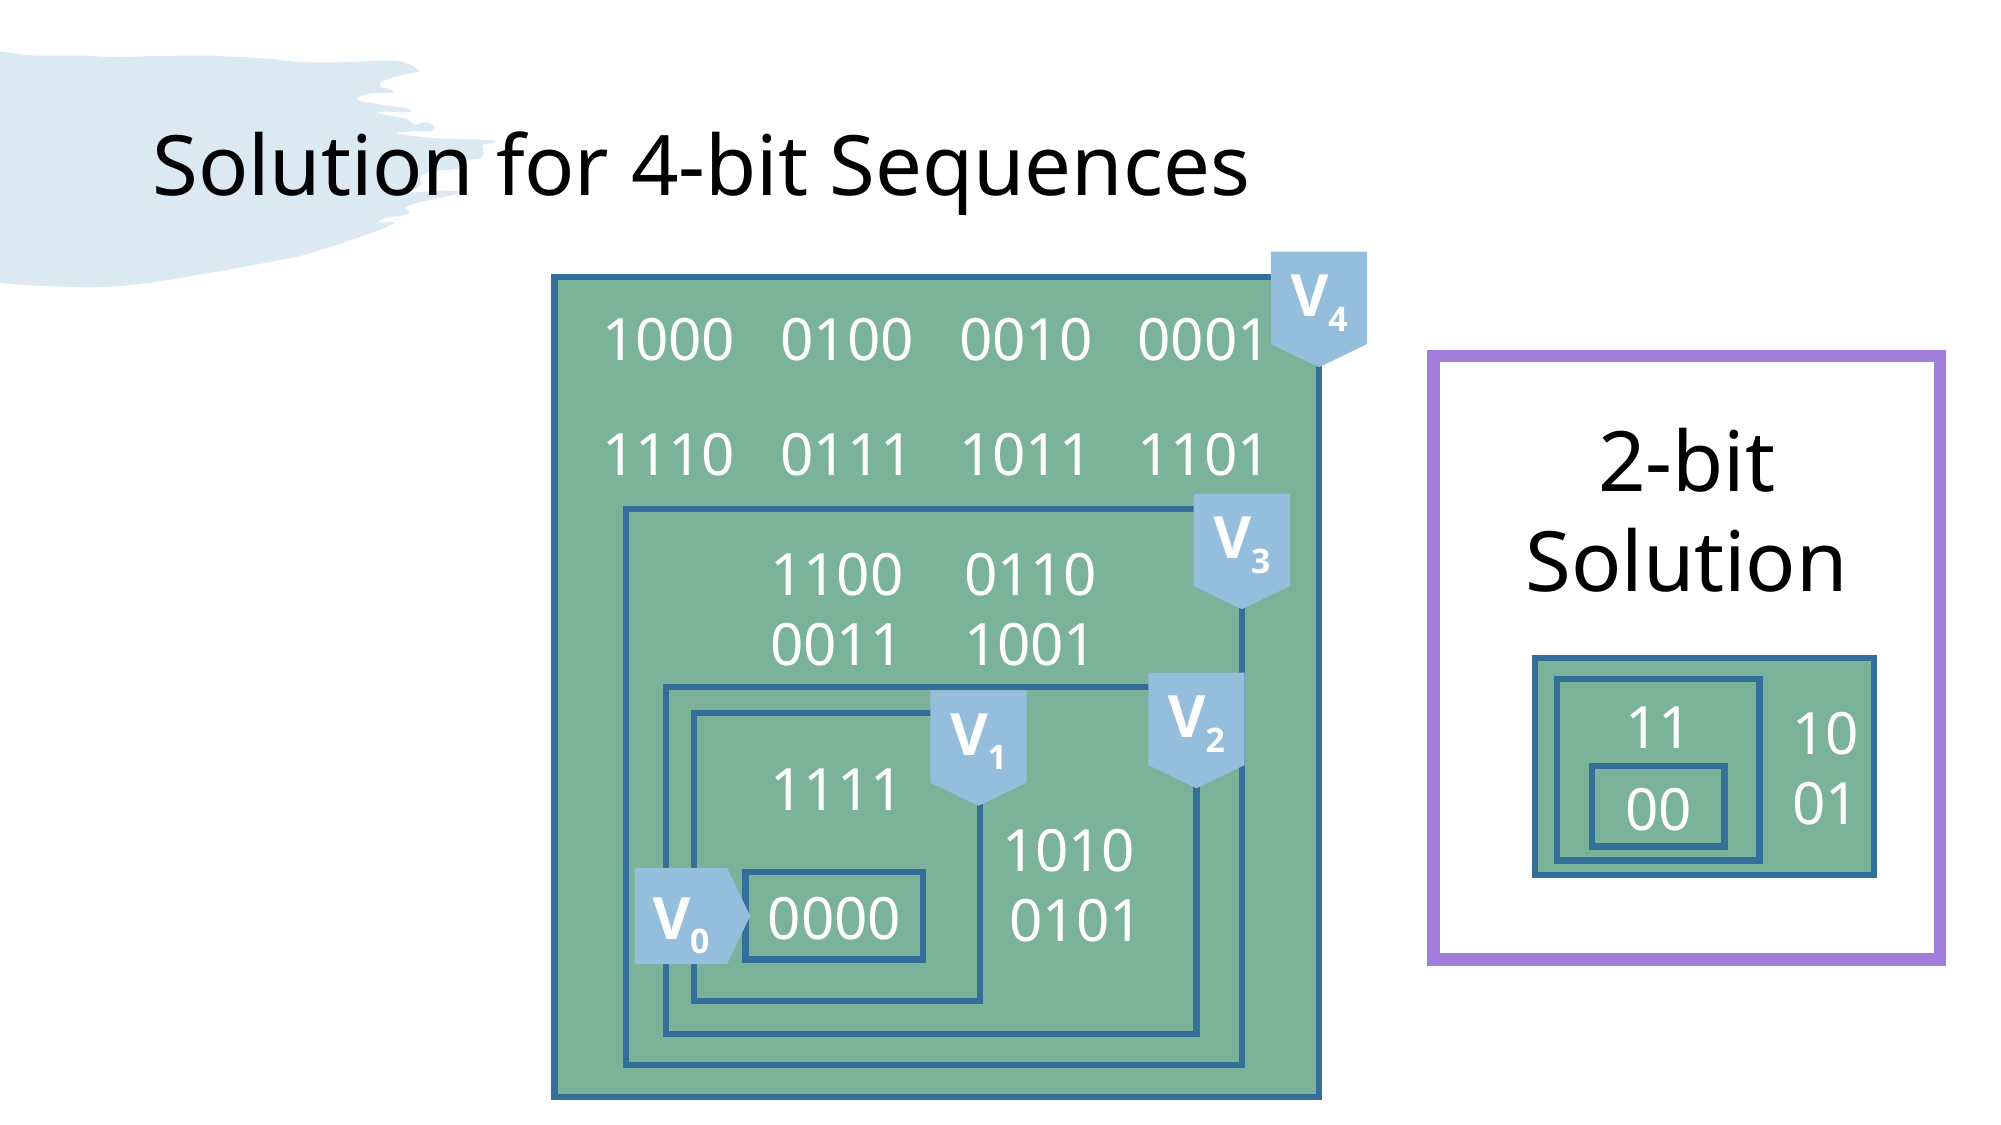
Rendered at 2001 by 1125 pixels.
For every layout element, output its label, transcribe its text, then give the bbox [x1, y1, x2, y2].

text_box V4 [1270, 251, 1368, 368]
text_box 0000 [744, 871, 924, 961]
text_box 11 g [1556, 678, 1760, 861]
text_box V0 [637, 873, 763, 969]
text_box V2 [1148, 672, 1245, 789]
text_box 1111 [693, 712, 981, 1002]
text_box 1100 0110 0011 1001 [625, 508, 1243, 1066]
text_box V1 [930, 690, 1027, 806]
title Solution for 4-bit Sequences [137, 59, 1863, 278]
text_box 1010 0101 [665, 686, 1197, 1035]
text_box 2-bit Solution [1433, 355, 1941, 960]
text_box V3 [1193, 493, 1290, 610]
text_box 1000 0100 0010 0001 1110 0111 1011 1101 [554, 278, 1320, 1098]
text_box 00 [1591, 765, 1726, 848]
text_box 10 01 [1534, 657, 1875, 876]
text_box [634, 867, 730, 965]
